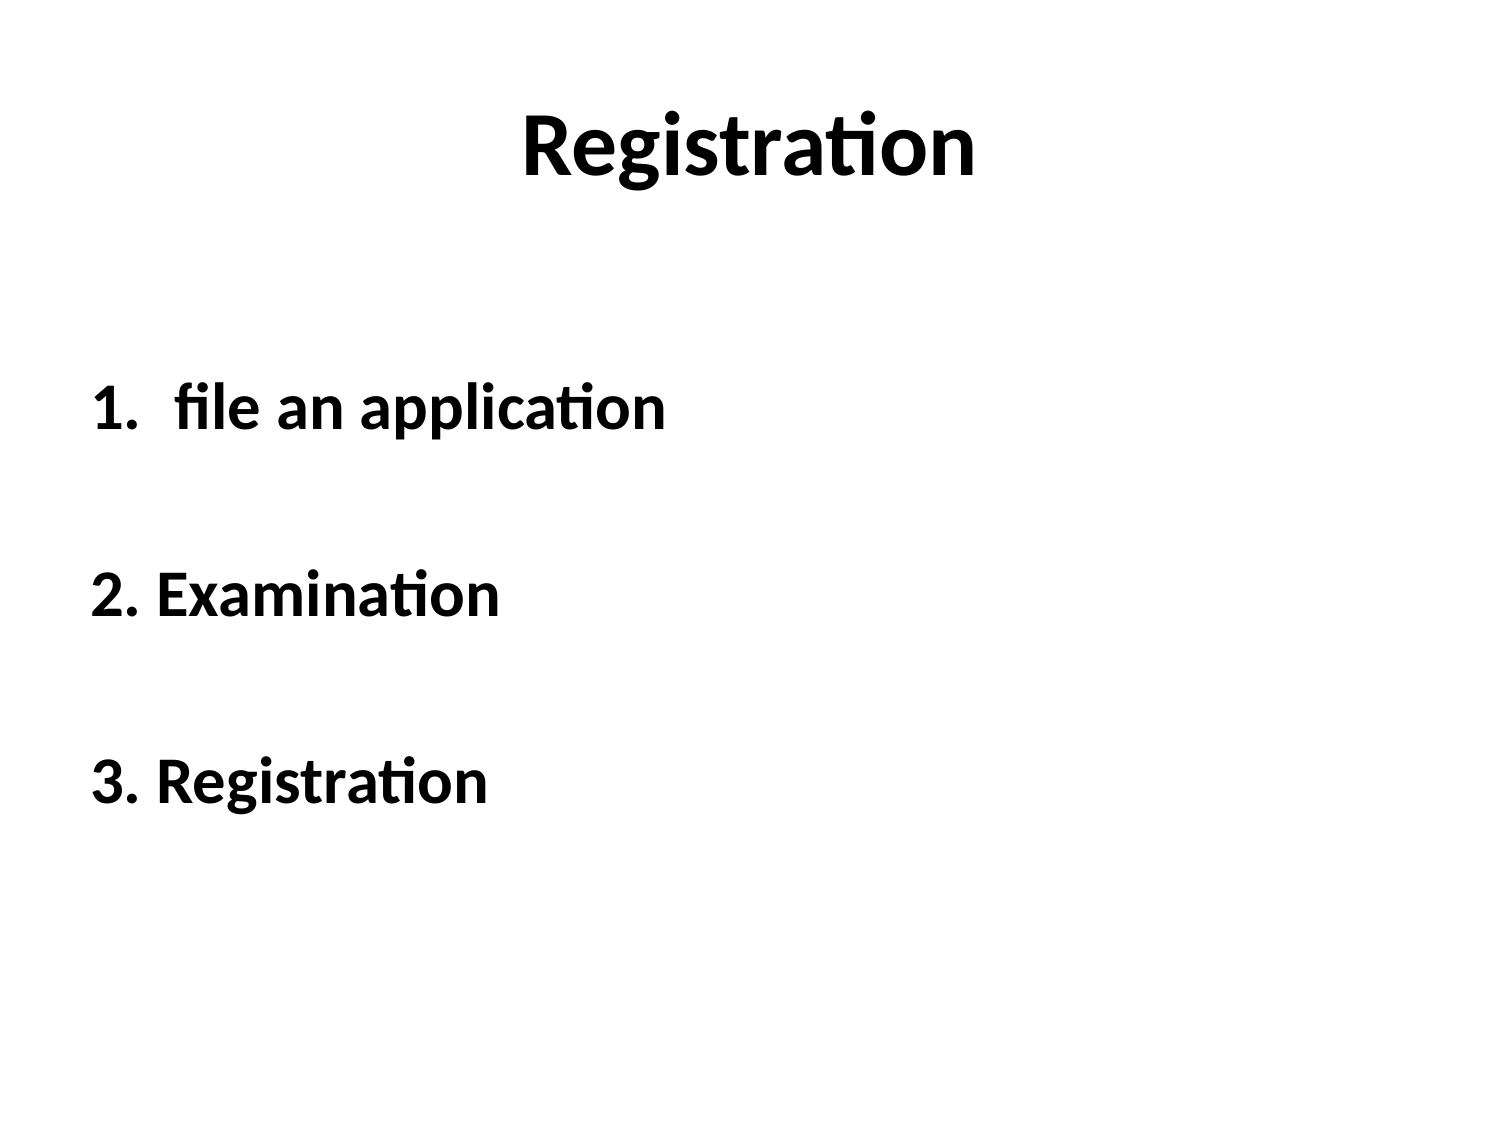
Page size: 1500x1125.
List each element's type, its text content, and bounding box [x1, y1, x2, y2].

list file an application 2. Examination 3. Registration [75, 262, 1425, 1005]
title Registration [75, 45, 1425, 233]
